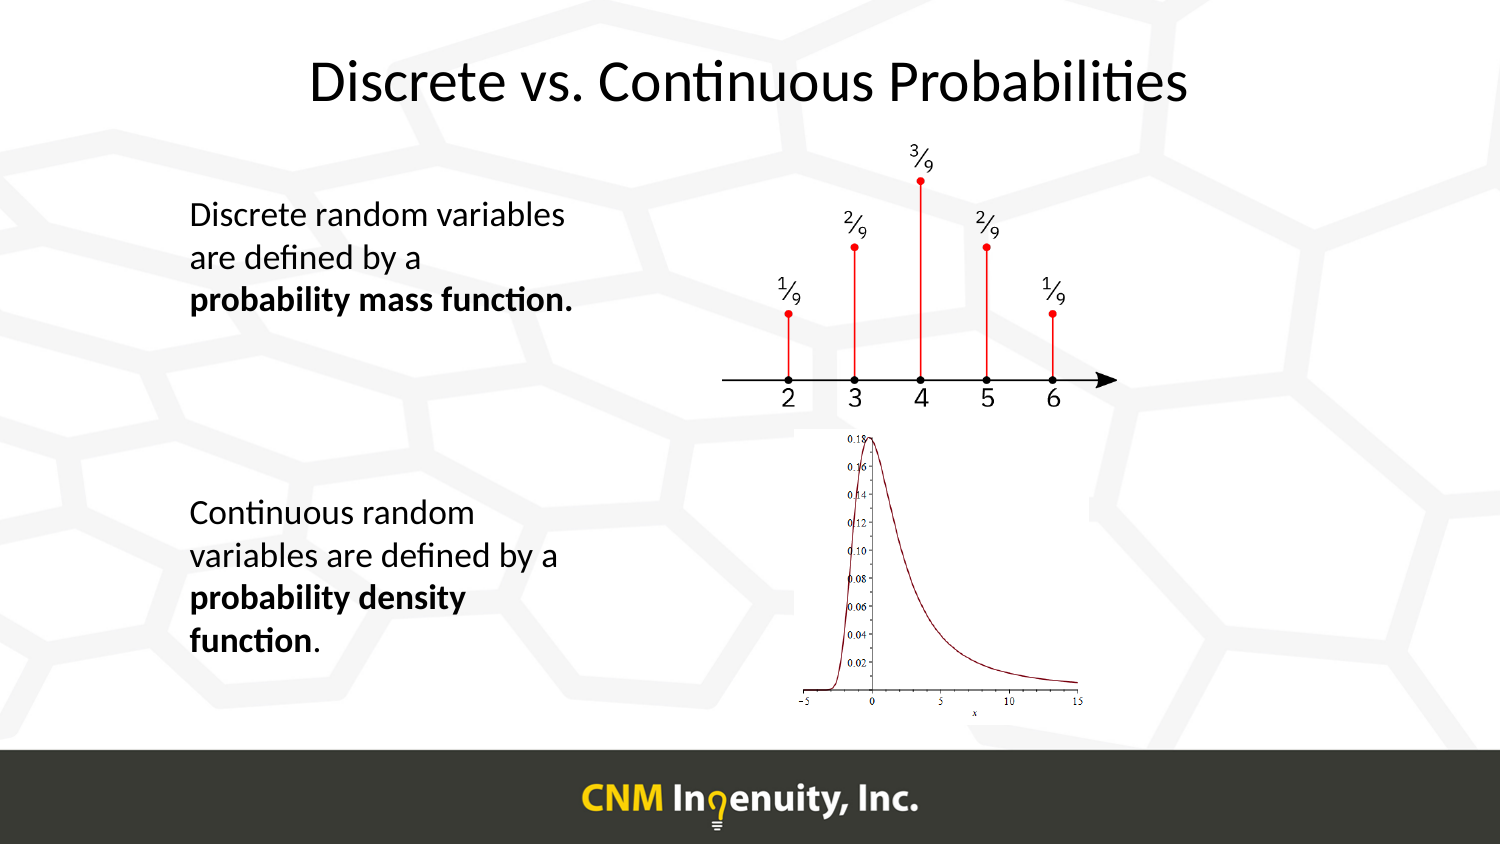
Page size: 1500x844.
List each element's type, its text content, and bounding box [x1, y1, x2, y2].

text_box Discrete random variables are defined by a probability mass function. Continuous random variables are defined by a probability density function. [174, 133, 598, 675]
title Discrete vs. Continuous Probabilities [75, 33, 1425, 123]
picture [0, 0, 1500, 844]
